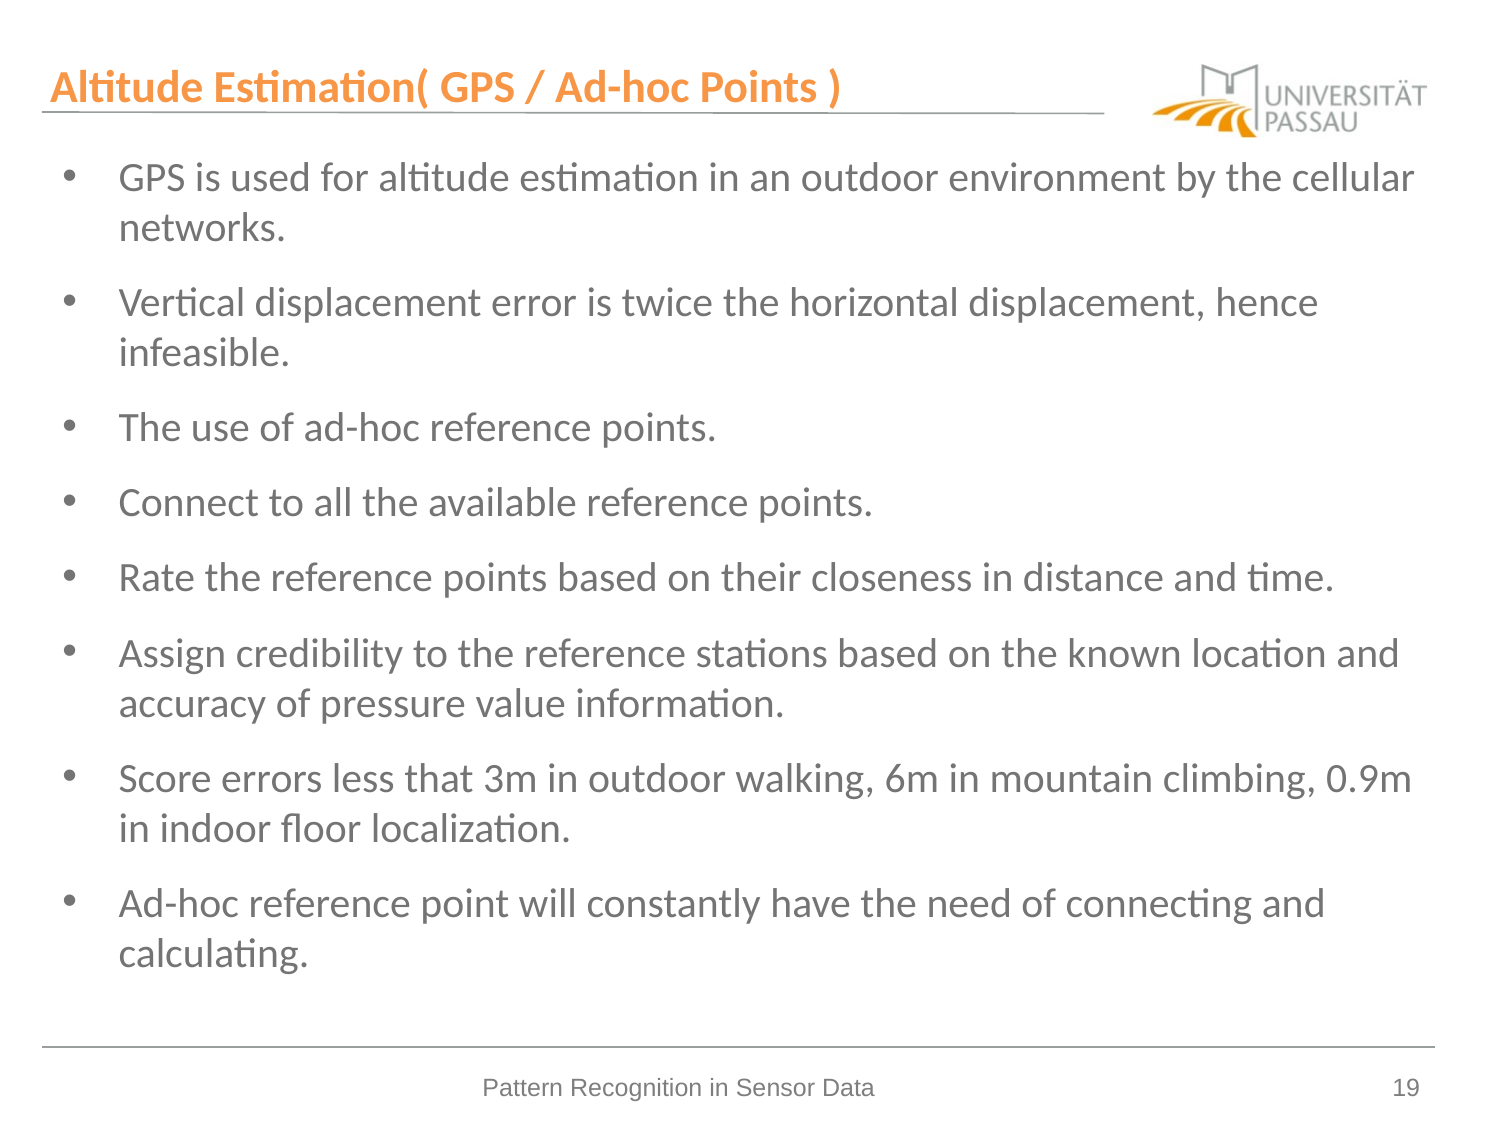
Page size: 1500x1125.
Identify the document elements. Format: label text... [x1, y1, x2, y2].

title Altitude Estimation( GPS / Ad-hoc Points ) [50, 56, 1113, 113]
list GPS is used for altitude estimation in an outdoor environment by the cellular networks. Vertical displacement error is twice the horizontal displacement, hence infeasible. The use of ad-hoc reference points. Connect to all the available reference points. Rate the reference points based on their closeness in distance and time. Assign credibility to the reference stations based on the known location and accuracy of pressure value information. Score errors less that 3m in outdoor walking, 6m in mountain climbing, 0.9m in indoor floor localization. Ad-hoc reference point will constantly have the need of connecting and calculating. [62, 149, 1425, 983]
picture [1151, 63, 1428, 138]
slide_number 19 [1388, 1071, 1425, 1104]
footer Pattern Recognition in Sensor Data [480, 1071, 1032, 1104]
